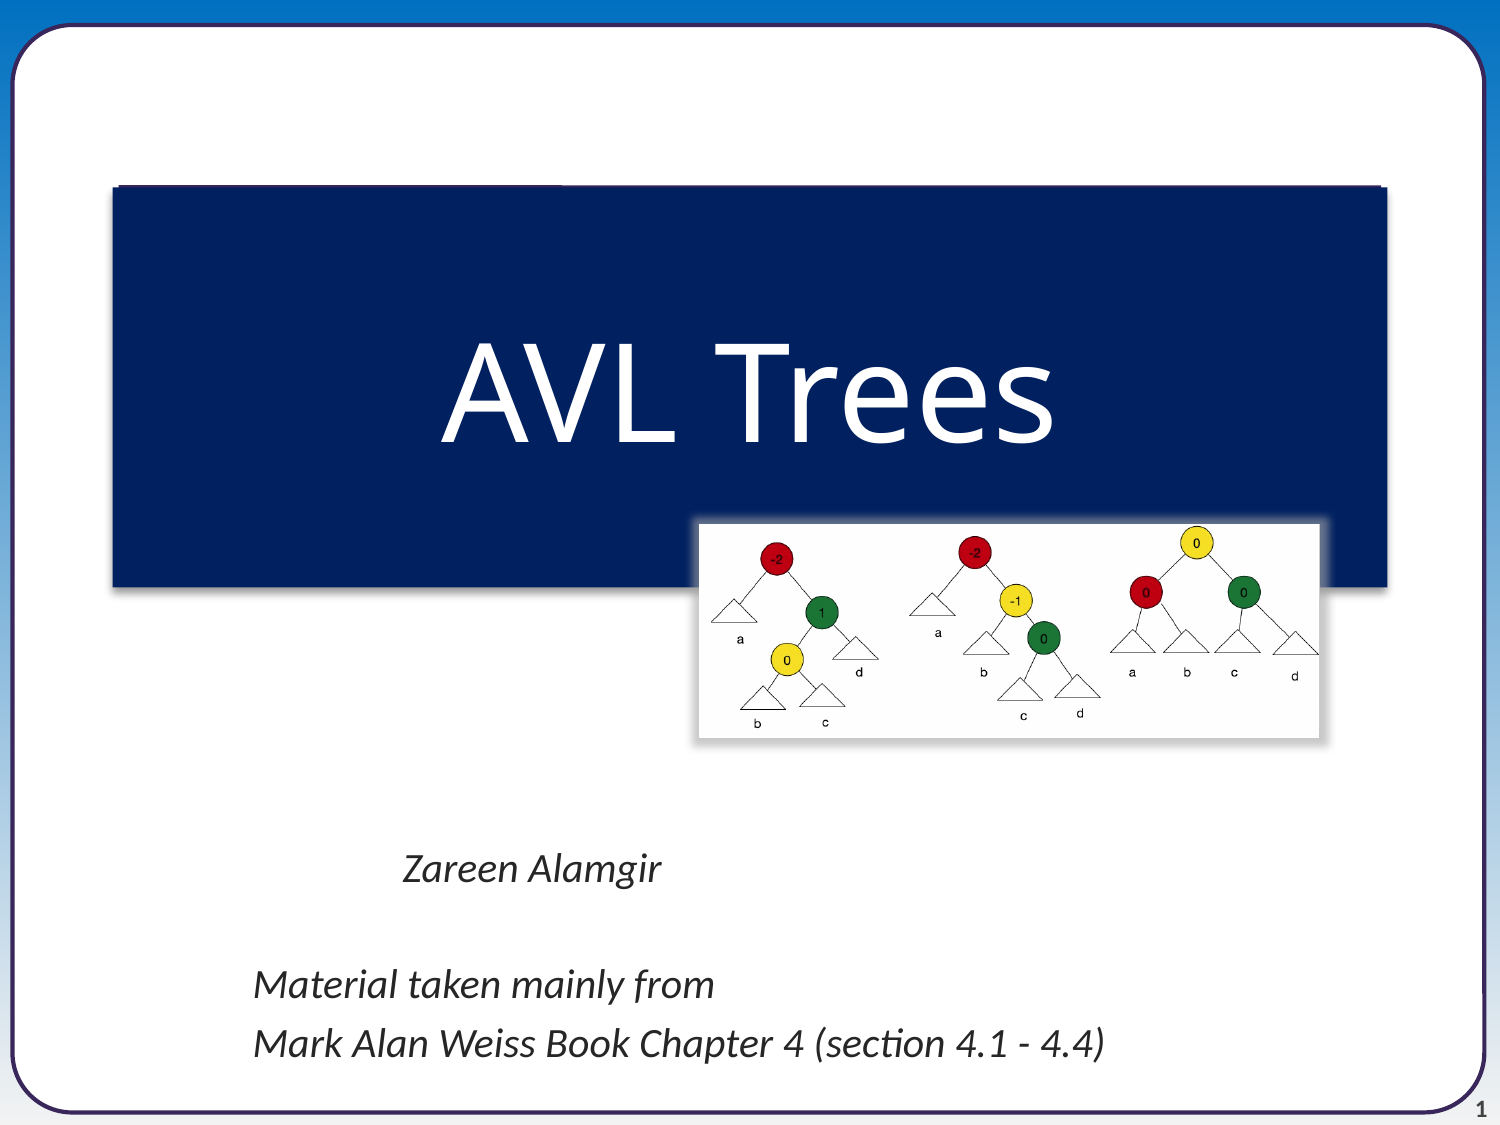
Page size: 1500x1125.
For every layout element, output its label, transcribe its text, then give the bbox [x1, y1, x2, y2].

subtitle Zareen Alamgir Material taken mainly from Mark Alan Weiss Book Chapter 4 (section 4.1 - 4.4) [200, 782, 1388, 1038]
picture [699, 524, 1320, 738]
title AVL Trees [112, 187, 1388, 588]
